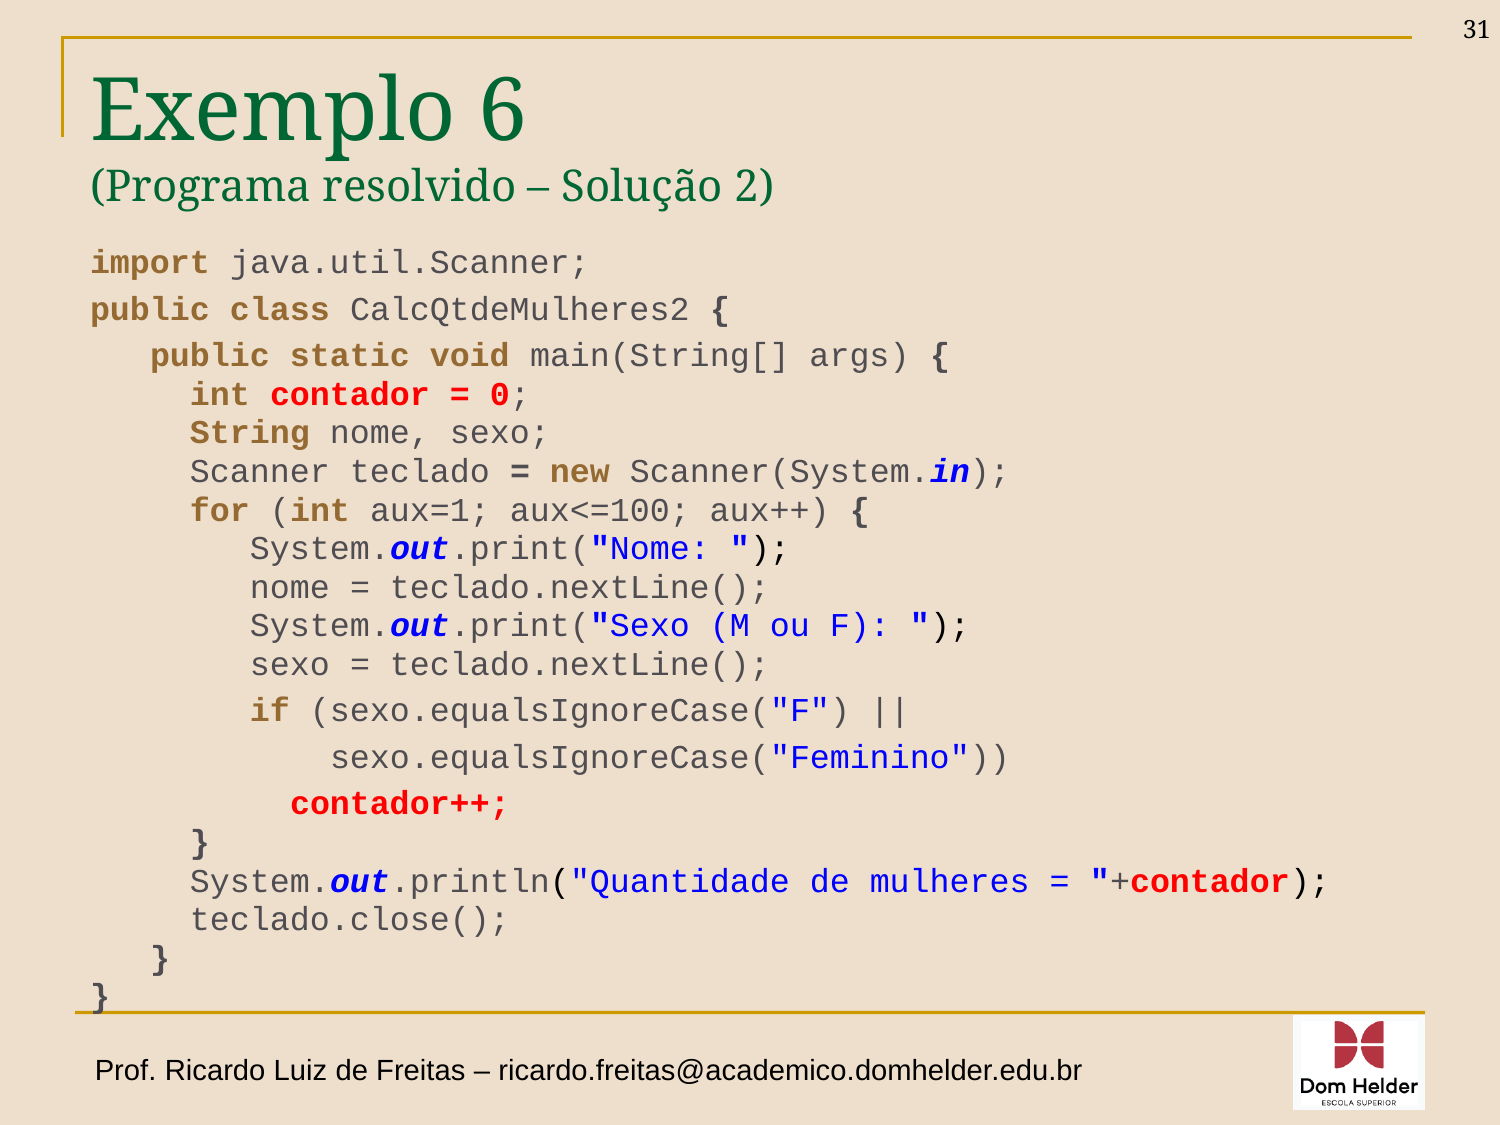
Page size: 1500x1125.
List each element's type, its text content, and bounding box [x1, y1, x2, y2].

slide_number 31 [1392, 0, 1500, 55]
text_box import java.util.Scanner; public class CalcQtdeMulheres2 { public static void main(String[] args) { int contador = 0; String nome, sexo; Scanner teclado = new Scanner(System.in); for (int aux=1; aux<=100; aux++) { System.out.print("Nome: "); nome = teclado.nextLine(); System.out.print("Sexo (M ou F): "); sexo = teclado.nextLine(); if (sexo.equalsIgnoreCase("F") || sexo.equalsIgnoreCase("Feminino")) contador++; } System.out.println("Quantidade de mulheres = "+contador); teclado.close(); } } [74, 232, 1500, 953]
title Exemplo 6 (Programa resolvido – Solução 2) [75, 45, 1425, 232]
picture [1293, 1015, 1425, 1110]
